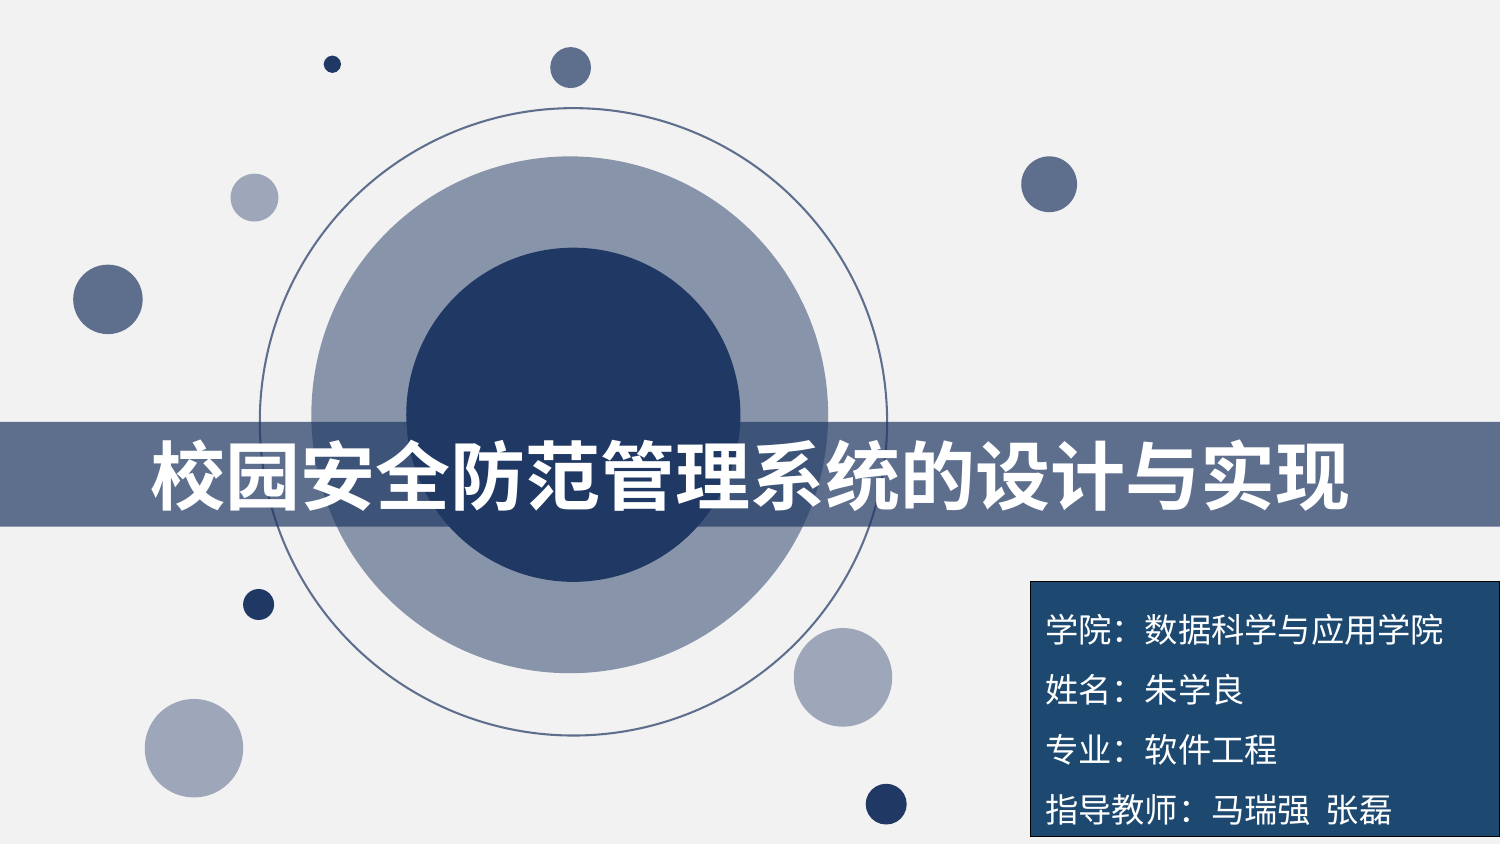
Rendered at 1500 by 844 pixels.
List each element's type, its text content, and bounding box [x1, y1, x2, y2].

text_box 学院：数据科学与应用学院 姓名：朱学良 专业：软件工程 指导教师：马瑞强 张磊 [1030, 581, 1500, 837]
text_box [792, 627, 894, 728]
text_box [242, 587, 276, 622]
text_box [864, 782, 908, 826]
text_box [143, 697, 245, 799]
text_box [322, 54, 343, 75]
text_box [549, 46, 593, 90]
text_box 校园安全防范管理系统的设计与实现 [0, 421, 1500, 527]
text_box [229, 172, 280, 223]
text_box [448, 527, 699, 583]
text_box [72, 263, 144, 336]
text_box [405, 246, 742, 421]
text_box [276, 527, 871, 737]
text_box [1020, 155, 1079, 214]
text_box [258, 107, 889, 421]
